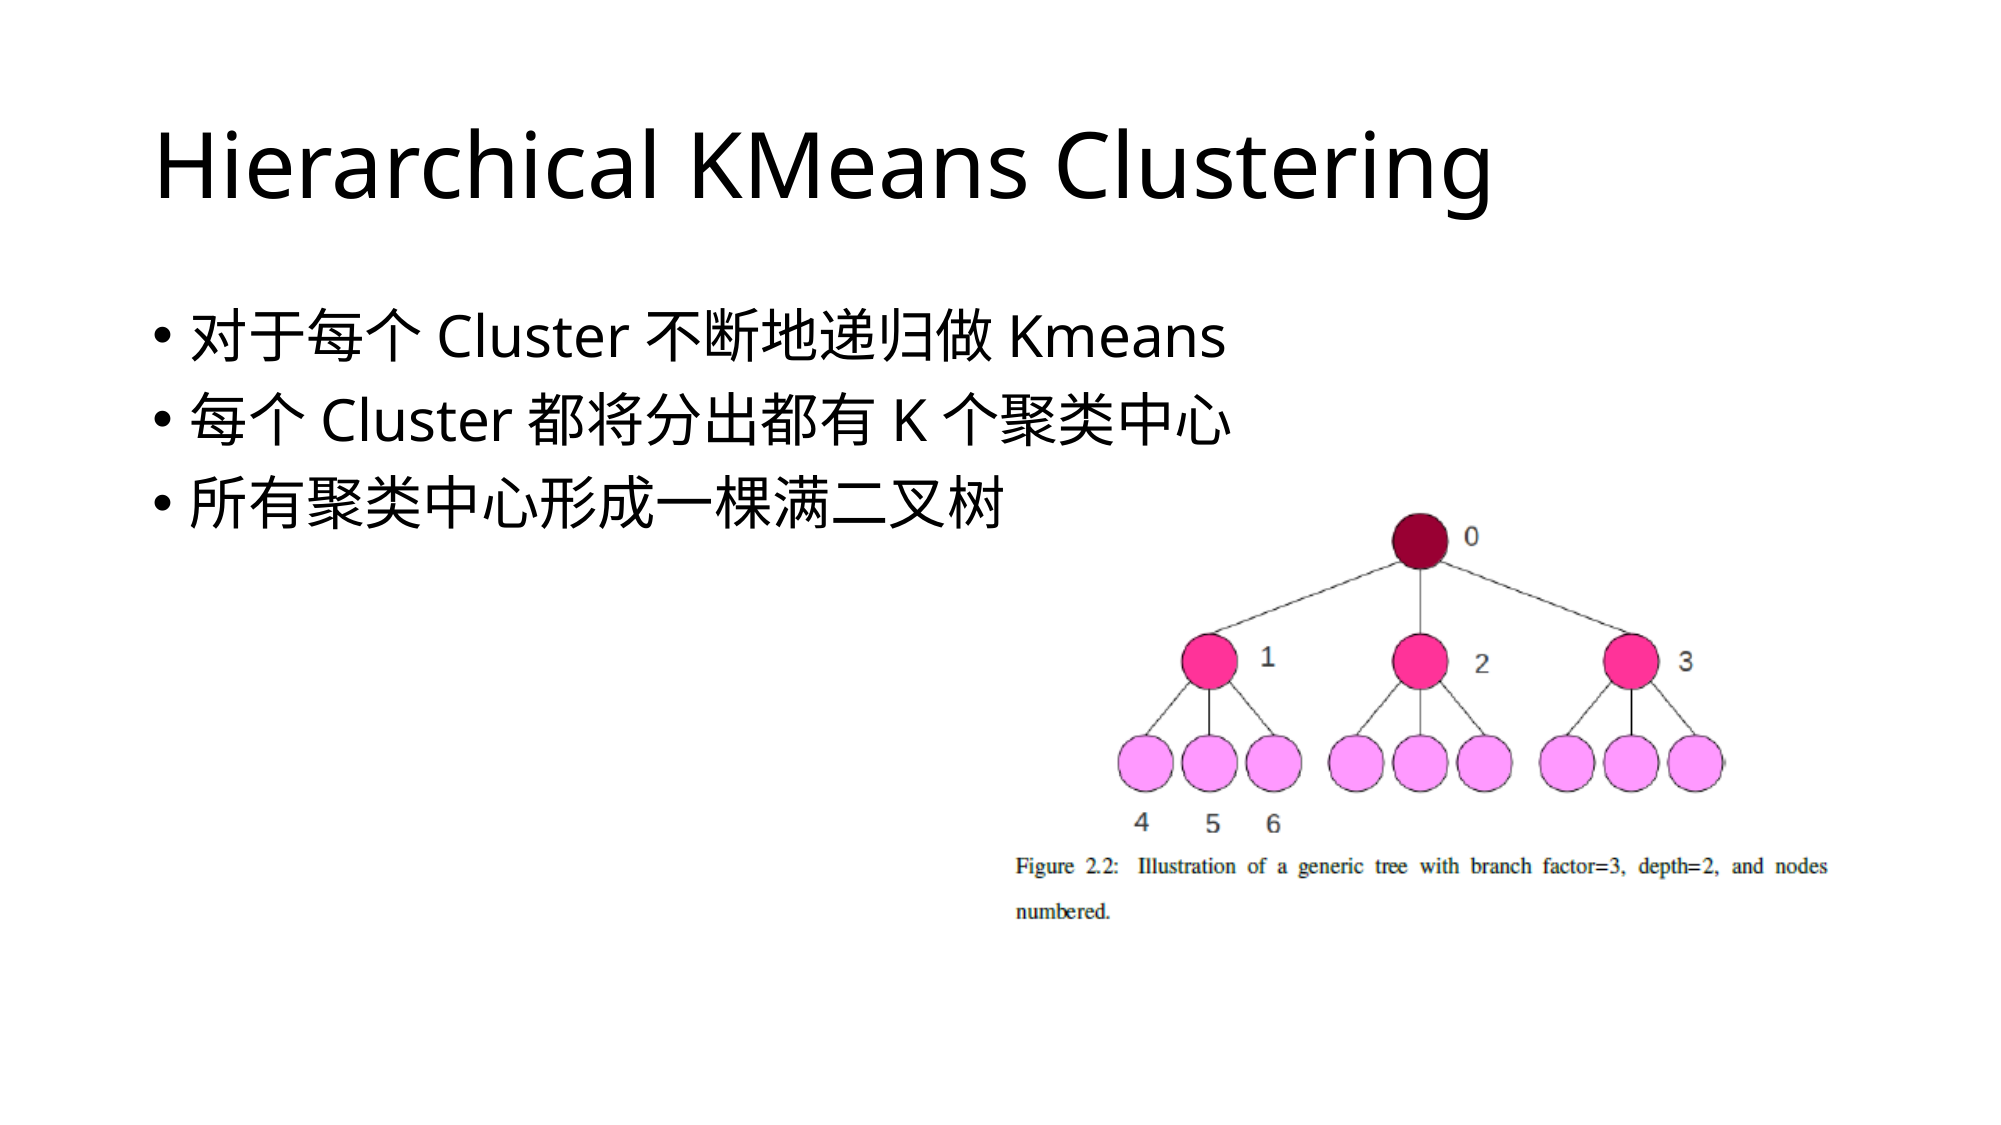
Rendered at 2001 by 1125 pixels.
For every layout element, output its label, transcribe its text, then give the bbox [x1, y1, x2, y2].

picture [999, 493, 1886, 963]
title Hierarchical KMeans Clustering [137, 59, 1863, 278]
list 对于每个Cluster不断地递归做Kmeans 每个Cluster都将分出都有K个聚类中心 所有聚类中心形成一棵满二叉树 [137, 299, 1863, 1014]
